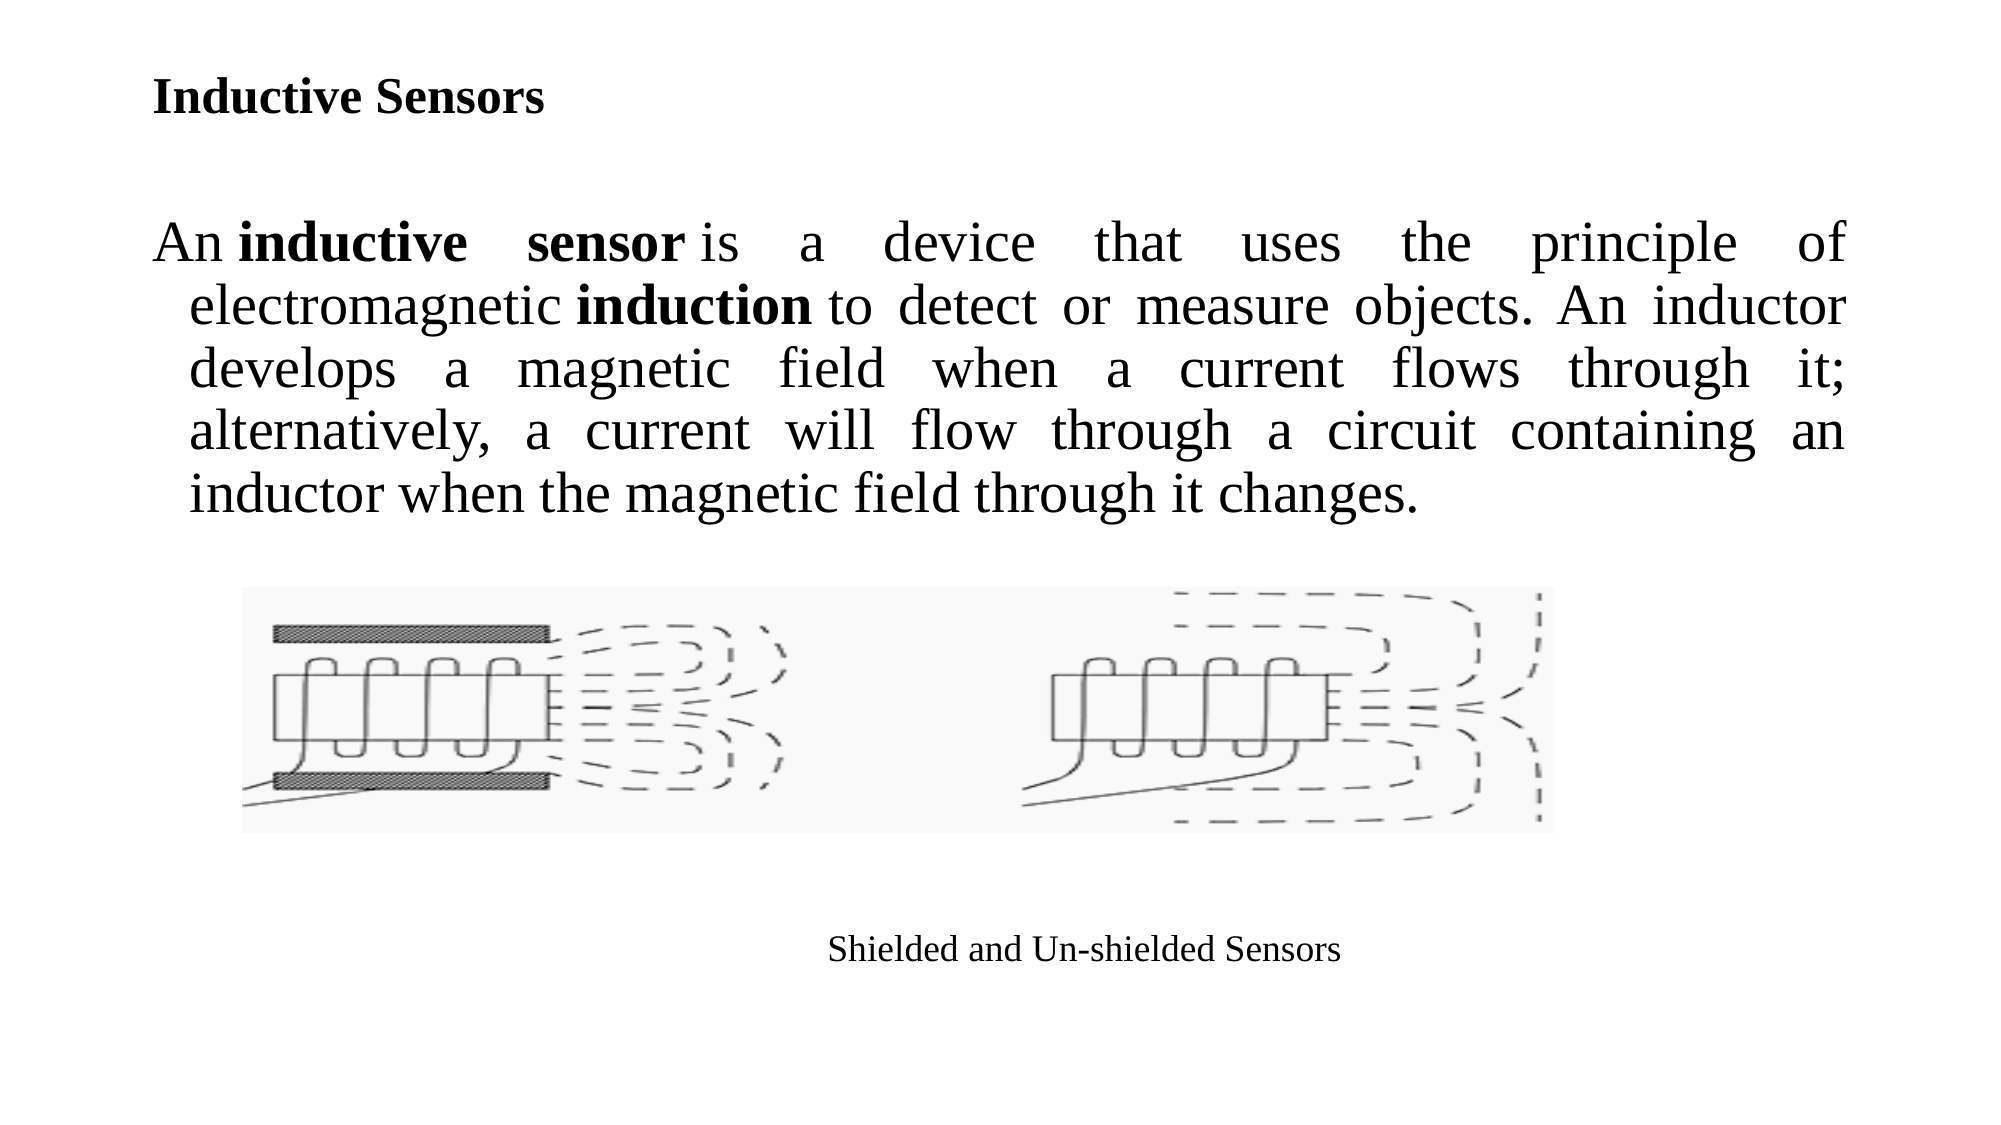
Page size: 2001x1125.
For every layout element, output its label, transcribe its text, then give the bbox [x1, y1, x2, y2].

picture [242, 587, 1554, 833]
list An inductive sensor is a device that uses the principle of electromagnetic induction to detect or measure objects. An inductor develops a magnetic field when a current flows through it; alternatively, a current will flow through a circuit containing an inductor when the magnetic field through it changes. [137, 203, 1863, 1083]
text_box Shielded and Un-shielded Sensors [379, 917, 1357, 977]
title Inductive Sensors [137, 59, 1863, 203]
